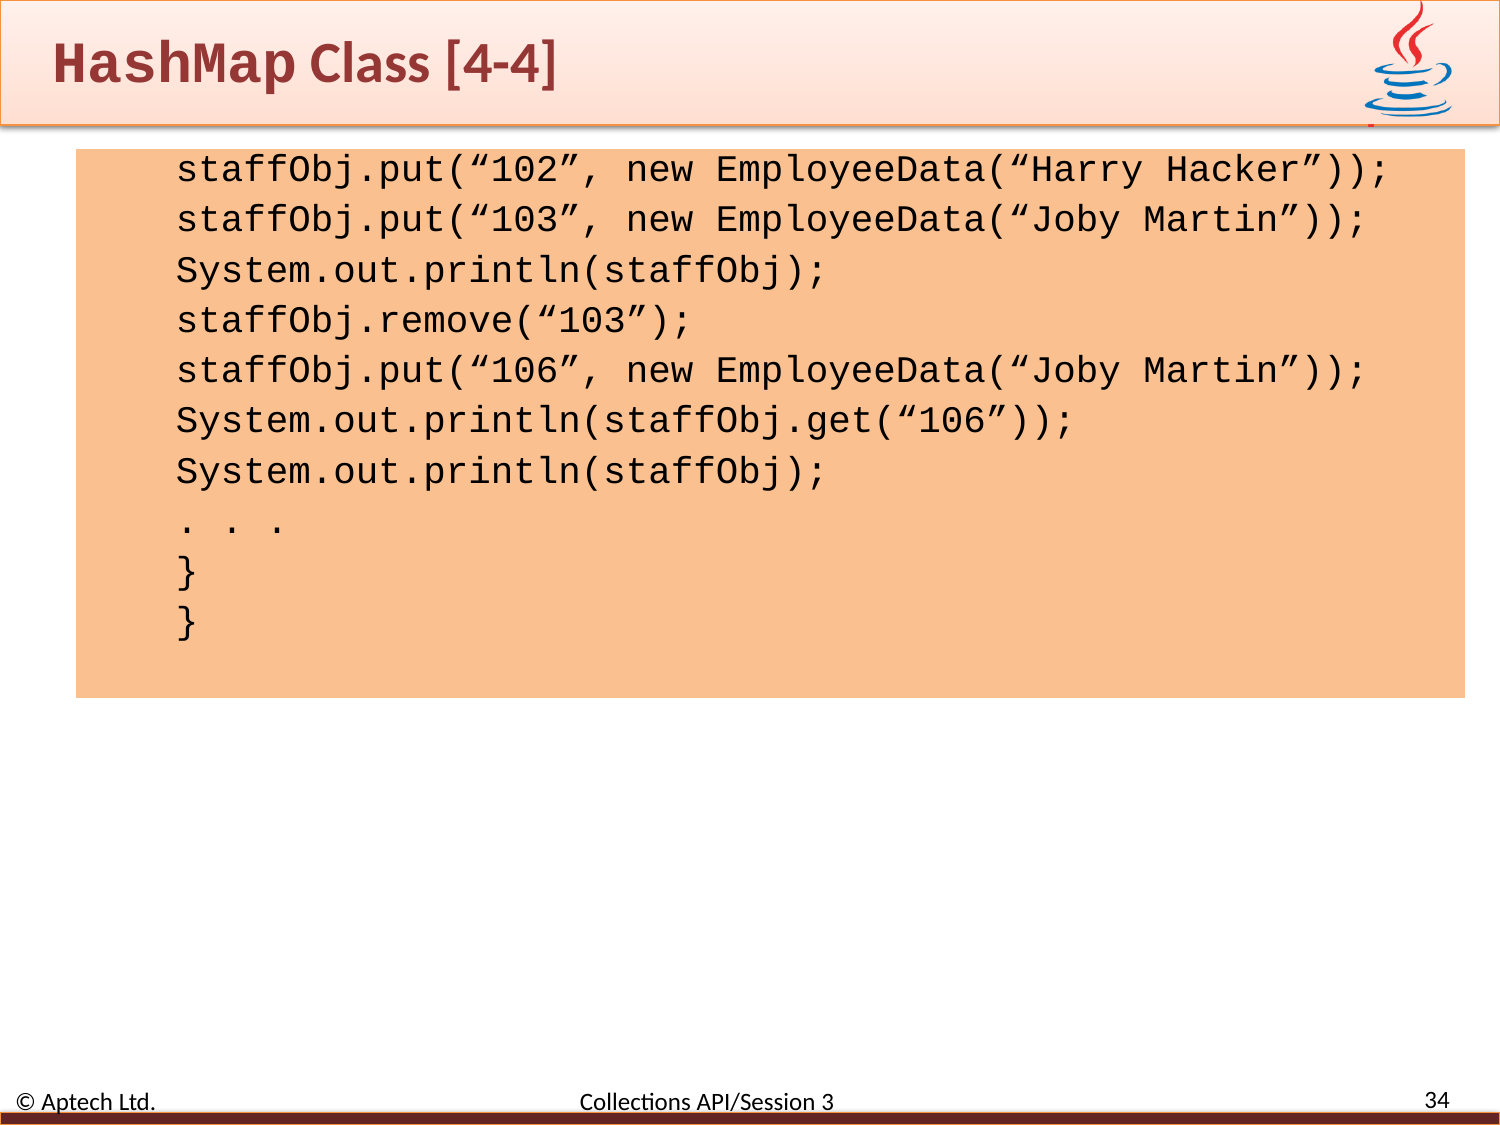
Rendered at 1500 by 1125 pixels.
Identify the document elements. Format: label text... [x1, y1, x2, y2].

footer © Aptech Ltd. Collections API/Session 3 [0, 1087, 1325, 1113]
slide_number 34 [1337, 1084, 1465, 1113]
text_box staffObj.put(“102”, new EmployeeData(“Harry Hacker”)); staffObj.put(“103”, new EmployeeData(“Joby Martin”)); System.out.println(staffObj); staffObj.remove(“103”); staffObj.put(“106”, new EmployeeData(“Joby Martin”)); System.out.println(staffObj.get(“106”)); System.out.println(staffObj); . . . } } [76, 149, 1465, 698]
picture [1362, 0, 1454, 127]
title HashMap Class [4-4] [37, 24, 1288, 93]
